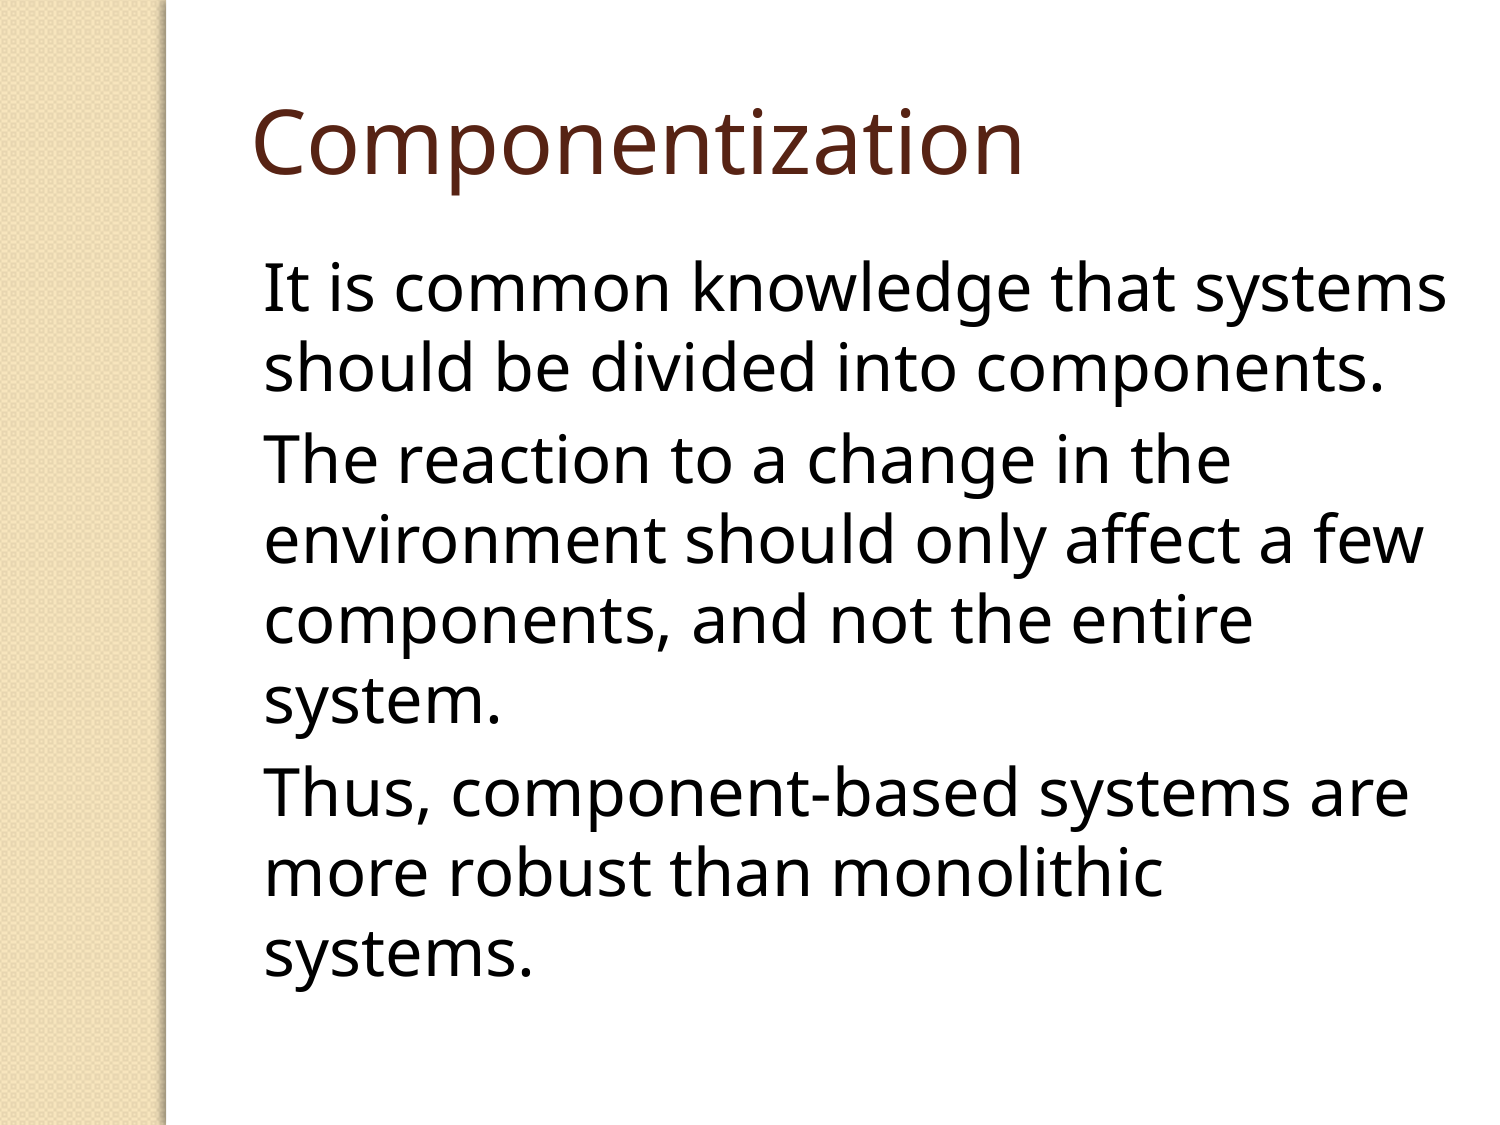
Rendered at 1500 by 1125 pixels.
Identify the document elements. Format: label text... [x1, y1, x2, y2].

title Componentization [235, 45, 1466, 233]
list It is common knowledge that systems should be divided into components. The reaction to a change in the environment should only affect a few components, and not the entire system. Thus, component-based systems are more robust than monolithic systems. [235, 237, 1466, 1025]
